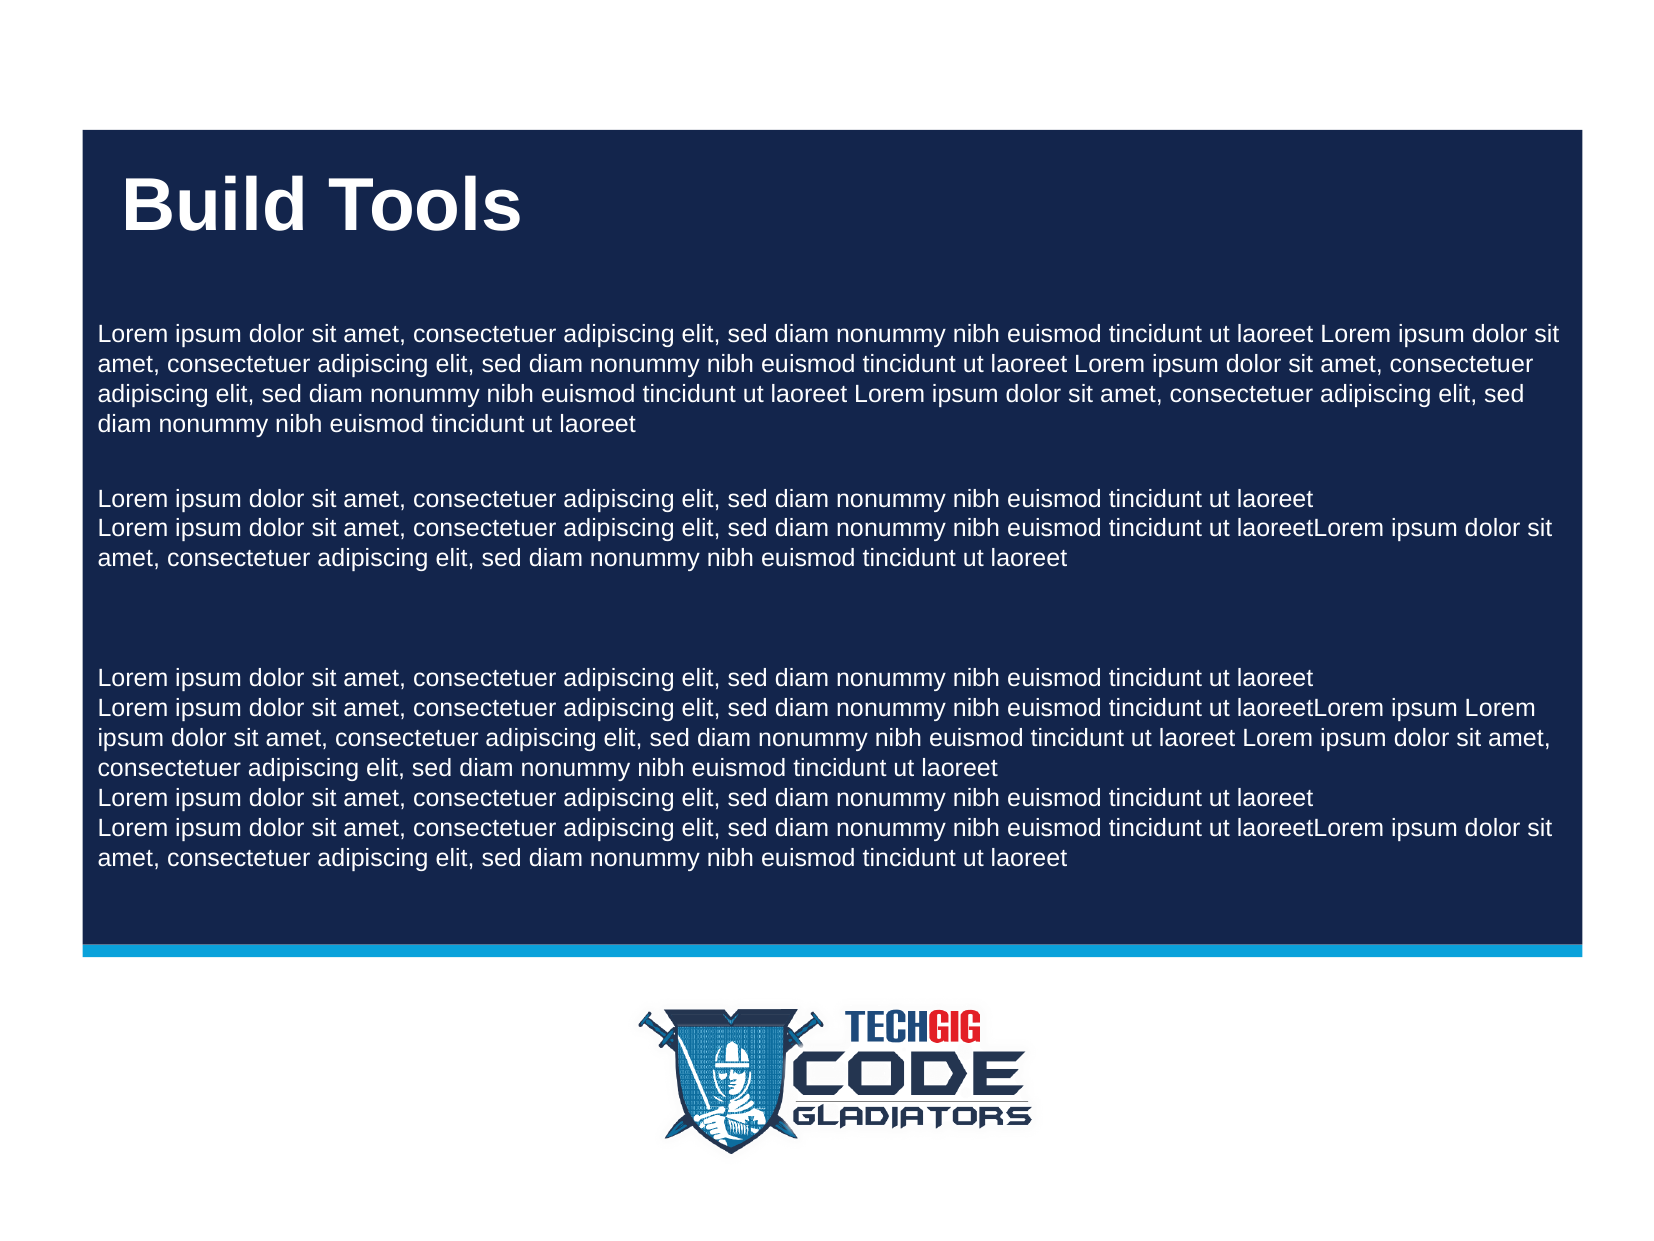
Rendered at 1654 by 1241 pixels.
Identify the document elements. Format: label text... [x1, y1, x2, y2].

picture [624, 992, 1052, 1170]
text_box Lorem ipsum dolor sit amet, consectetuer adipiscing elit, sed diam nonummy nibh euismod tincidunt ut laoreet Lorem ipsum dolor sit amet, consectetuer adipiscing elit, sed diam nonummy nibh euismod tincidunt ut laoreet Lorem ipsum dolor sit amet, consectetuer adipiscing elit, sed diam nonummy nibh euismod tincidunt ut laoreet Lorem ipsum dolor sit amet, consectetuer adipiscing elit, sed diam nonummy nibh euismod tincidunt ut laoreet Lorem ipsum dolor sit amet, consectetuer adipiscing elit, sed diam nonummy nibh euismod tincidunt ut laoreet Lorem ipsum dolor sit amet, consectetuer adipiscing elit, sed diam nonummy nibh euismod tincidunt ut laoreetLorem ipsum dolor sit amet, consectetuer adipiscing elit, sed diam nonummy nibh euismod tincidunt ut laoreet Lorem ipsum dolor sit amet, consectetuer adipiscing elit, sed diam nonummy nibh euismod tincidunt ut laoreet Lorem ipsum dolor sit amet, consectetuer adipiscing elit, sed diam nonummy nibh euismod tincidunt ut laoreetLorem ipsum Lorem ipsum dolor sit amet, consectetuer adipiscing elit, sed diam nonummy nibh euismod tincidunt ut laoreet Lorem ipsum dolor sit amet, consectetuer adipiscing elit, sed diam nonummy nibh euismod tincidunt ut laoreet Lorem ipsum dolor sit amet, consectetuer adipiscing elit, sed diam nonummy nibh euismod tincidunt ut laoreet Lorem ipsum dolor sit amet, consectetuer adipiscing elit, sed diam nonummy nibh euismod tincidunt ut laoreetLorem ipsum dolor sit amet, consectetuer adipiscing elit, sed diam nonummy nibh euismod tincidunt ut laoreet [82, 129, 1583, 944]
text_box [82, 944, 1583, 958]
text_box Build Tools [106, 148, 1382, 343]
